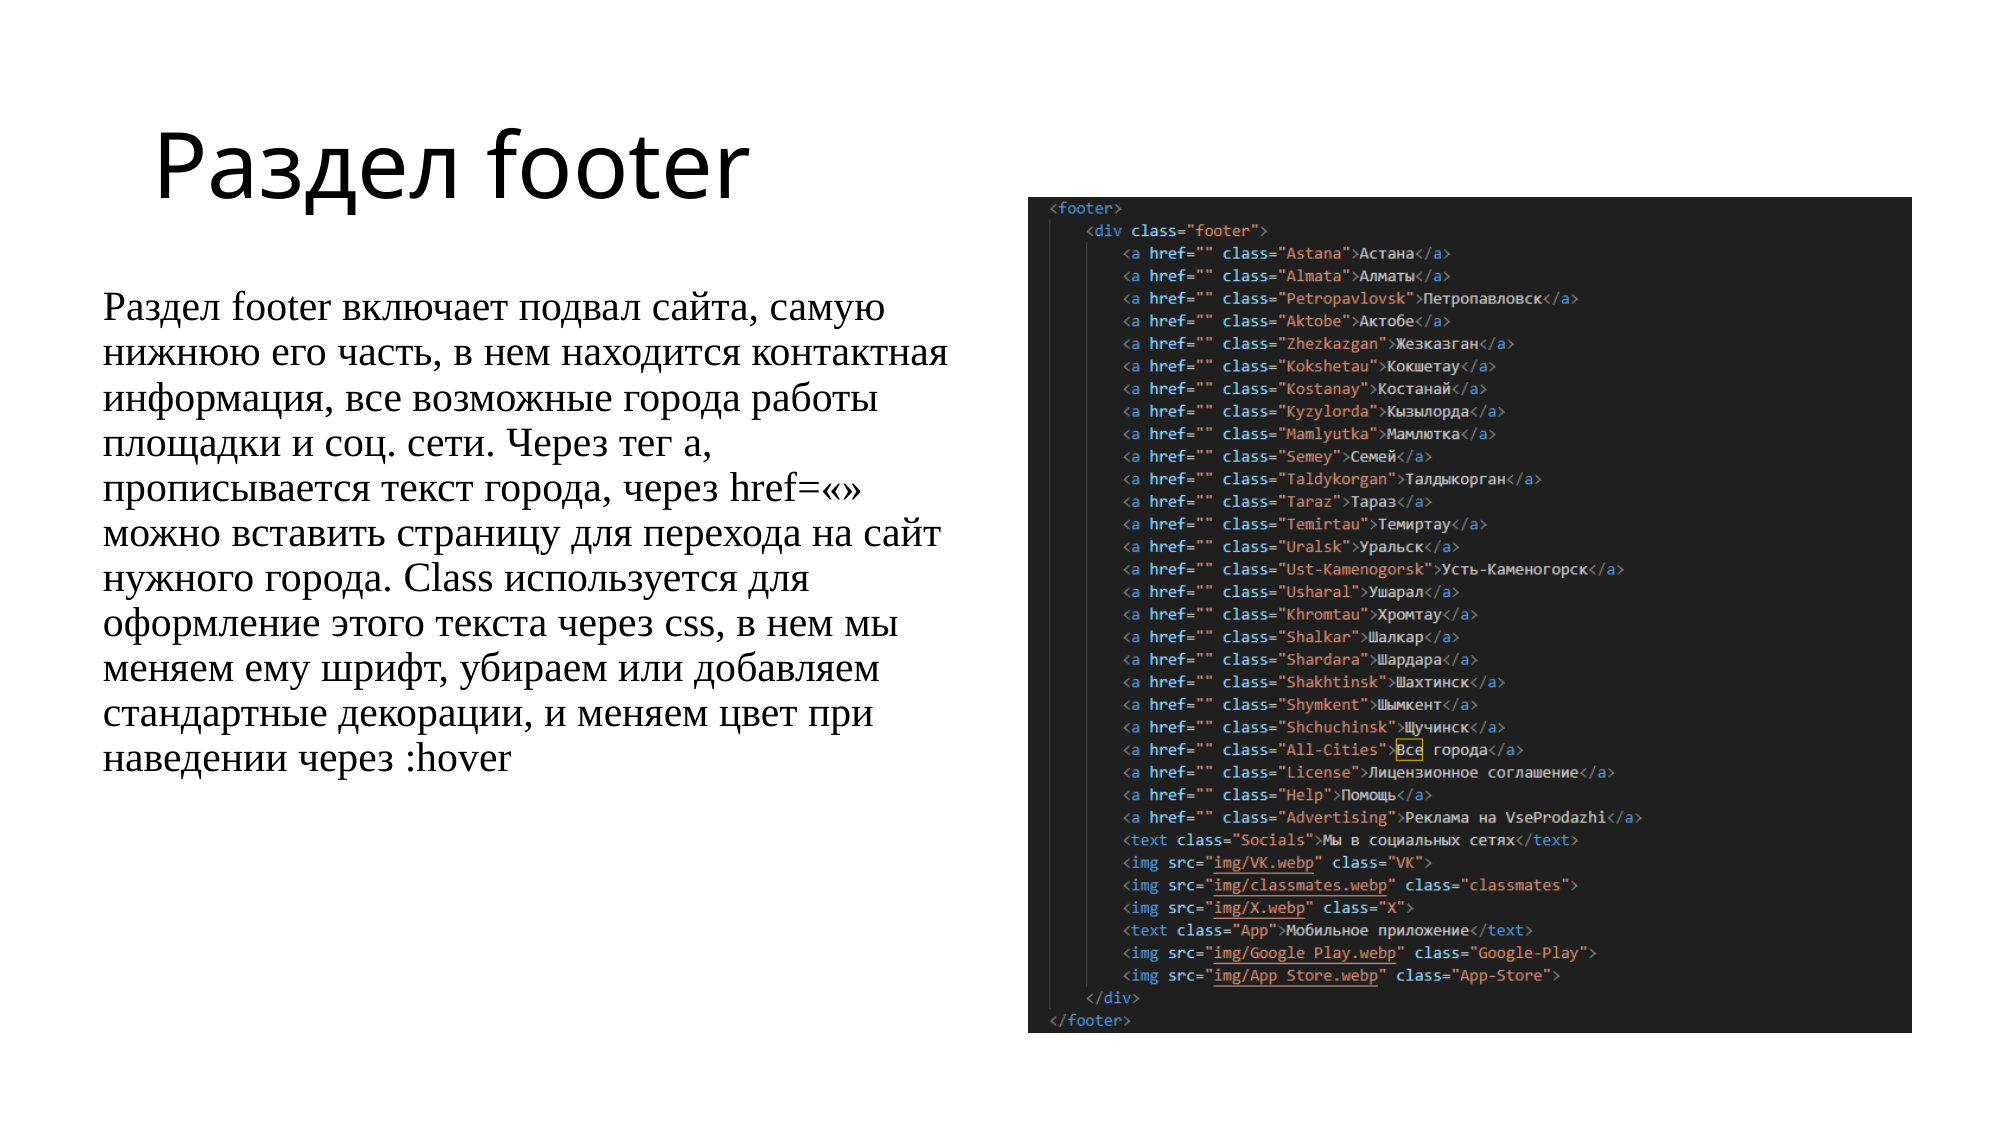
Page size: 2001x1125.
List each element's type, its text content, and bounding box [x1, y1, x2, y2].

title Раздел footer [137, 59, 1863, 278]
list Раздел footer включает подвал сайта, самую нижнюю его часть, в нем находится контактная информация, все возможные города работы площадки и соц. сети. Через тег a, прописывается текст города, через href=«» можно вставить страницу для перехода на сайт нужного города. Class используется для оформление этого текста через css, в нем мы меняем ему шрифт, убираем или добавляем стандартные декорации, и меняем цвет при наведении через :hover [87, 277, 980, 992]
picture [1027, 197, 1913, 1034]
